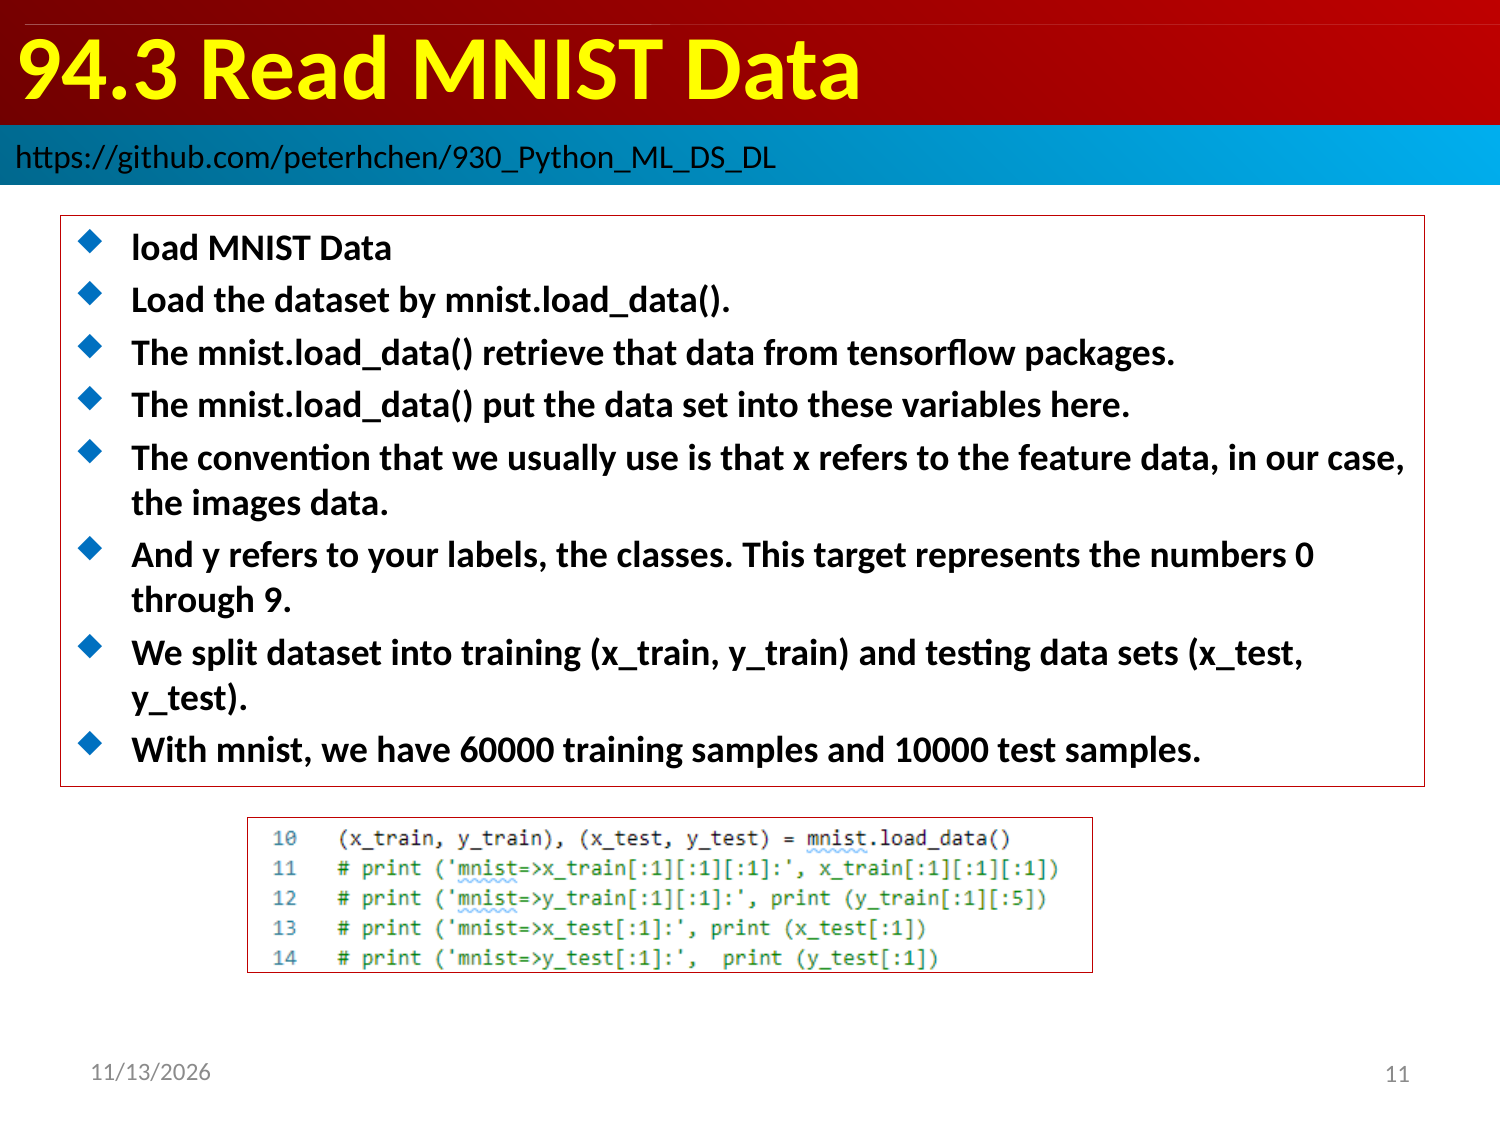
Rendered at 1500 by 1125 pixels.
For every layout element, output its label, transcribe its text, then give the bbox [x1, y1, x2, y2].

picture [247, 817, 1094, 973]
subtitle load MNIST Data Load the dataset by mnist.load_data(). The mnist.load_data() retrieve that data from tensorflow packages. The mnist.load_data() put the data set into these variables here. The convention that we usually use is that x refers to the feature data, in our case, the images data. And y refers to your labels, the classes. This target represents the numbers 0 through 9. We split dataset into training (x_train, y_train) and testing data sets (x_test, y_test). With mnist, we have 60000 training samples and 10000 test samples. [60, 215, 1425, 787]
title 94.3 Read MNIST Data [0, 0, 1500, 125]
slide_number 11 [1074, 1042, 1425, 1103]
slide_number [75, 1040, 425, 1101]
text_box https://github.com/peterhchen/930_Python_ML_DS_DL [0, 125, 1500, 185]
